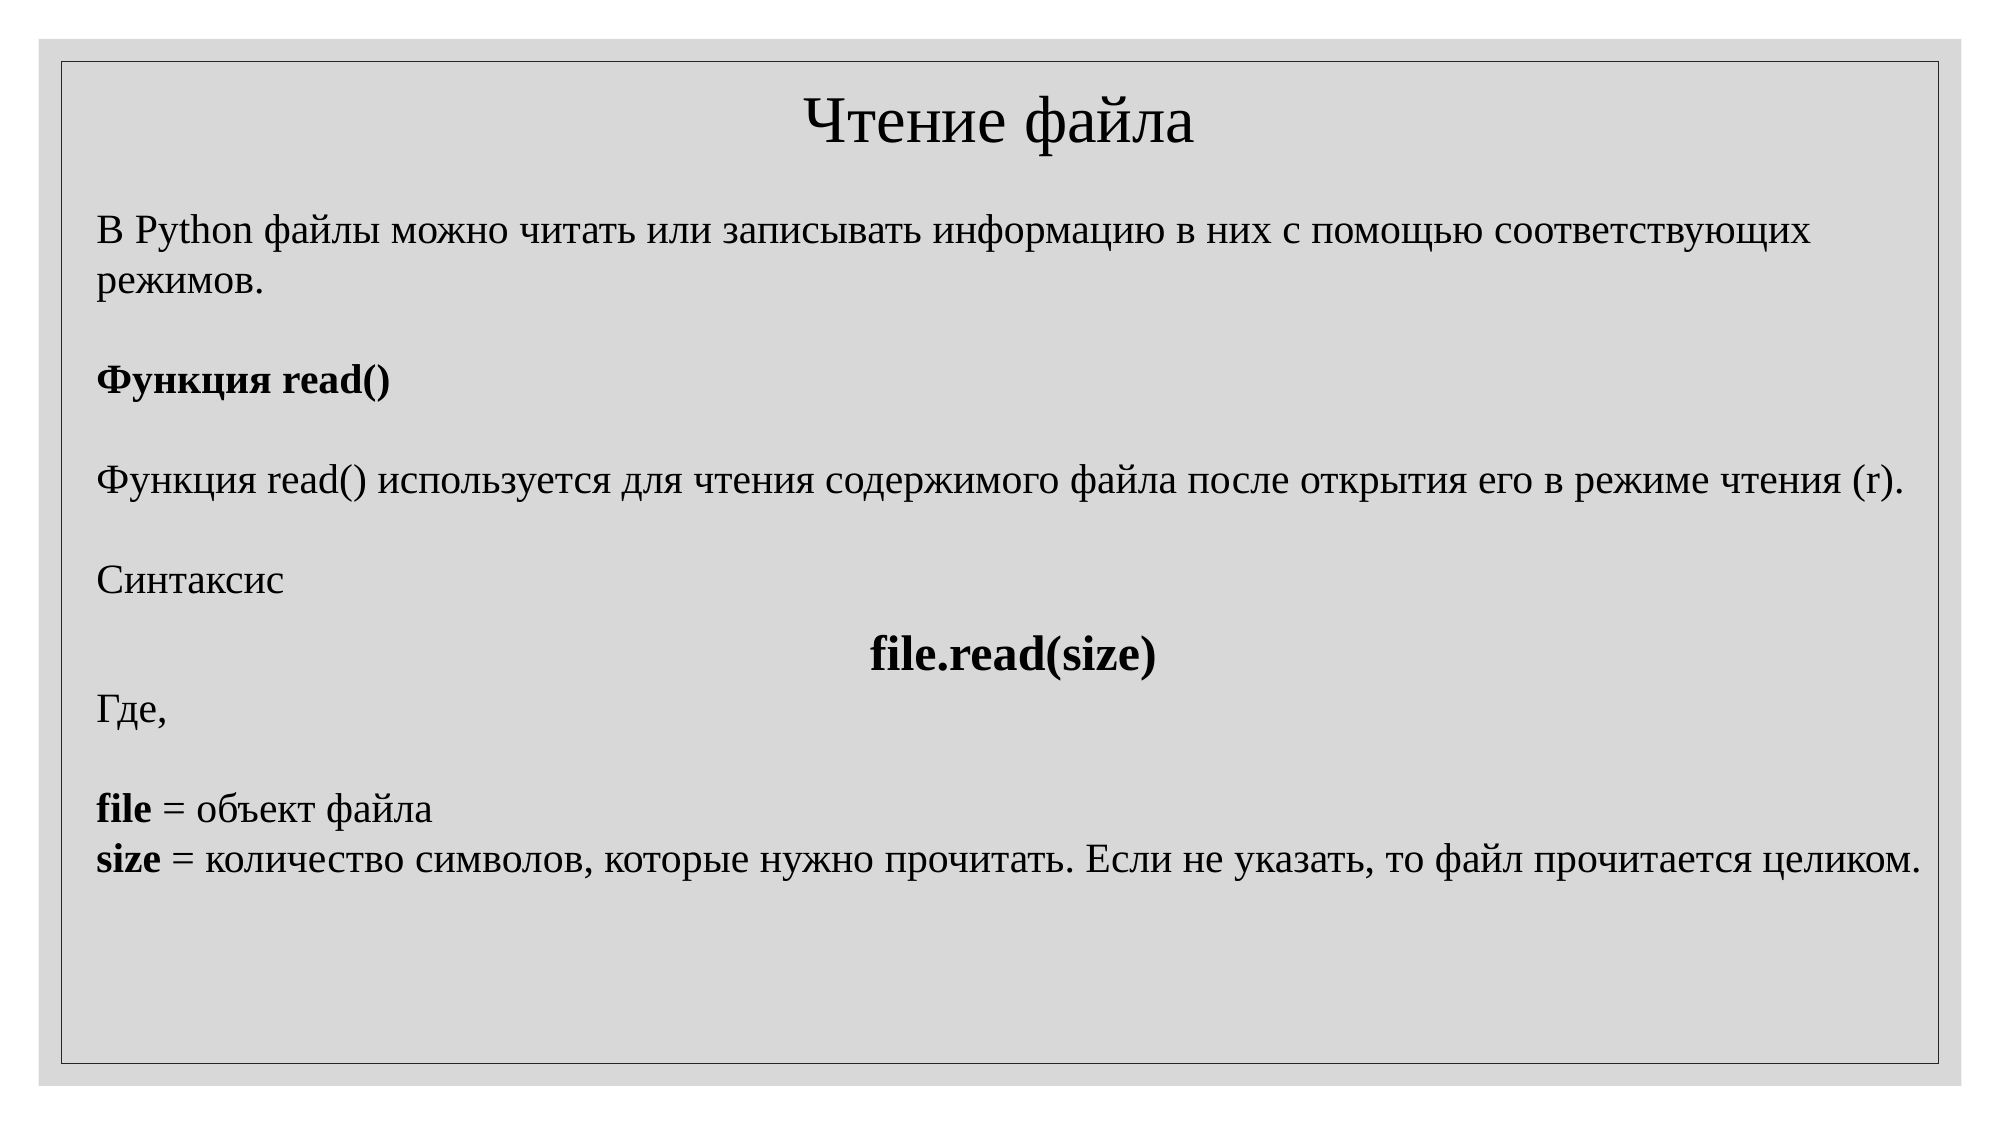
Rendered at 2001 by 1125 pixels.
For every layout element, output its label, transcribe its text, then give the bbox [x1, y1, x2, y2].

text_box file.read(size) Где, file = объект файла size = количество символов, которые нужно прочитать. Если не указать, то файл прочитается целиком. [88, 612, 1939, 888]
text_box В Python файлы можно читать или записывать информацию в них с помощью соответствующих режимов. Функция read() Функция read() используется для чтения содержимого файла после открытия его в режиме чтения (r). Синтаксис [88, 193, 1939, 609]
text_box Чтение файла [119, 67, 1881, 163]
